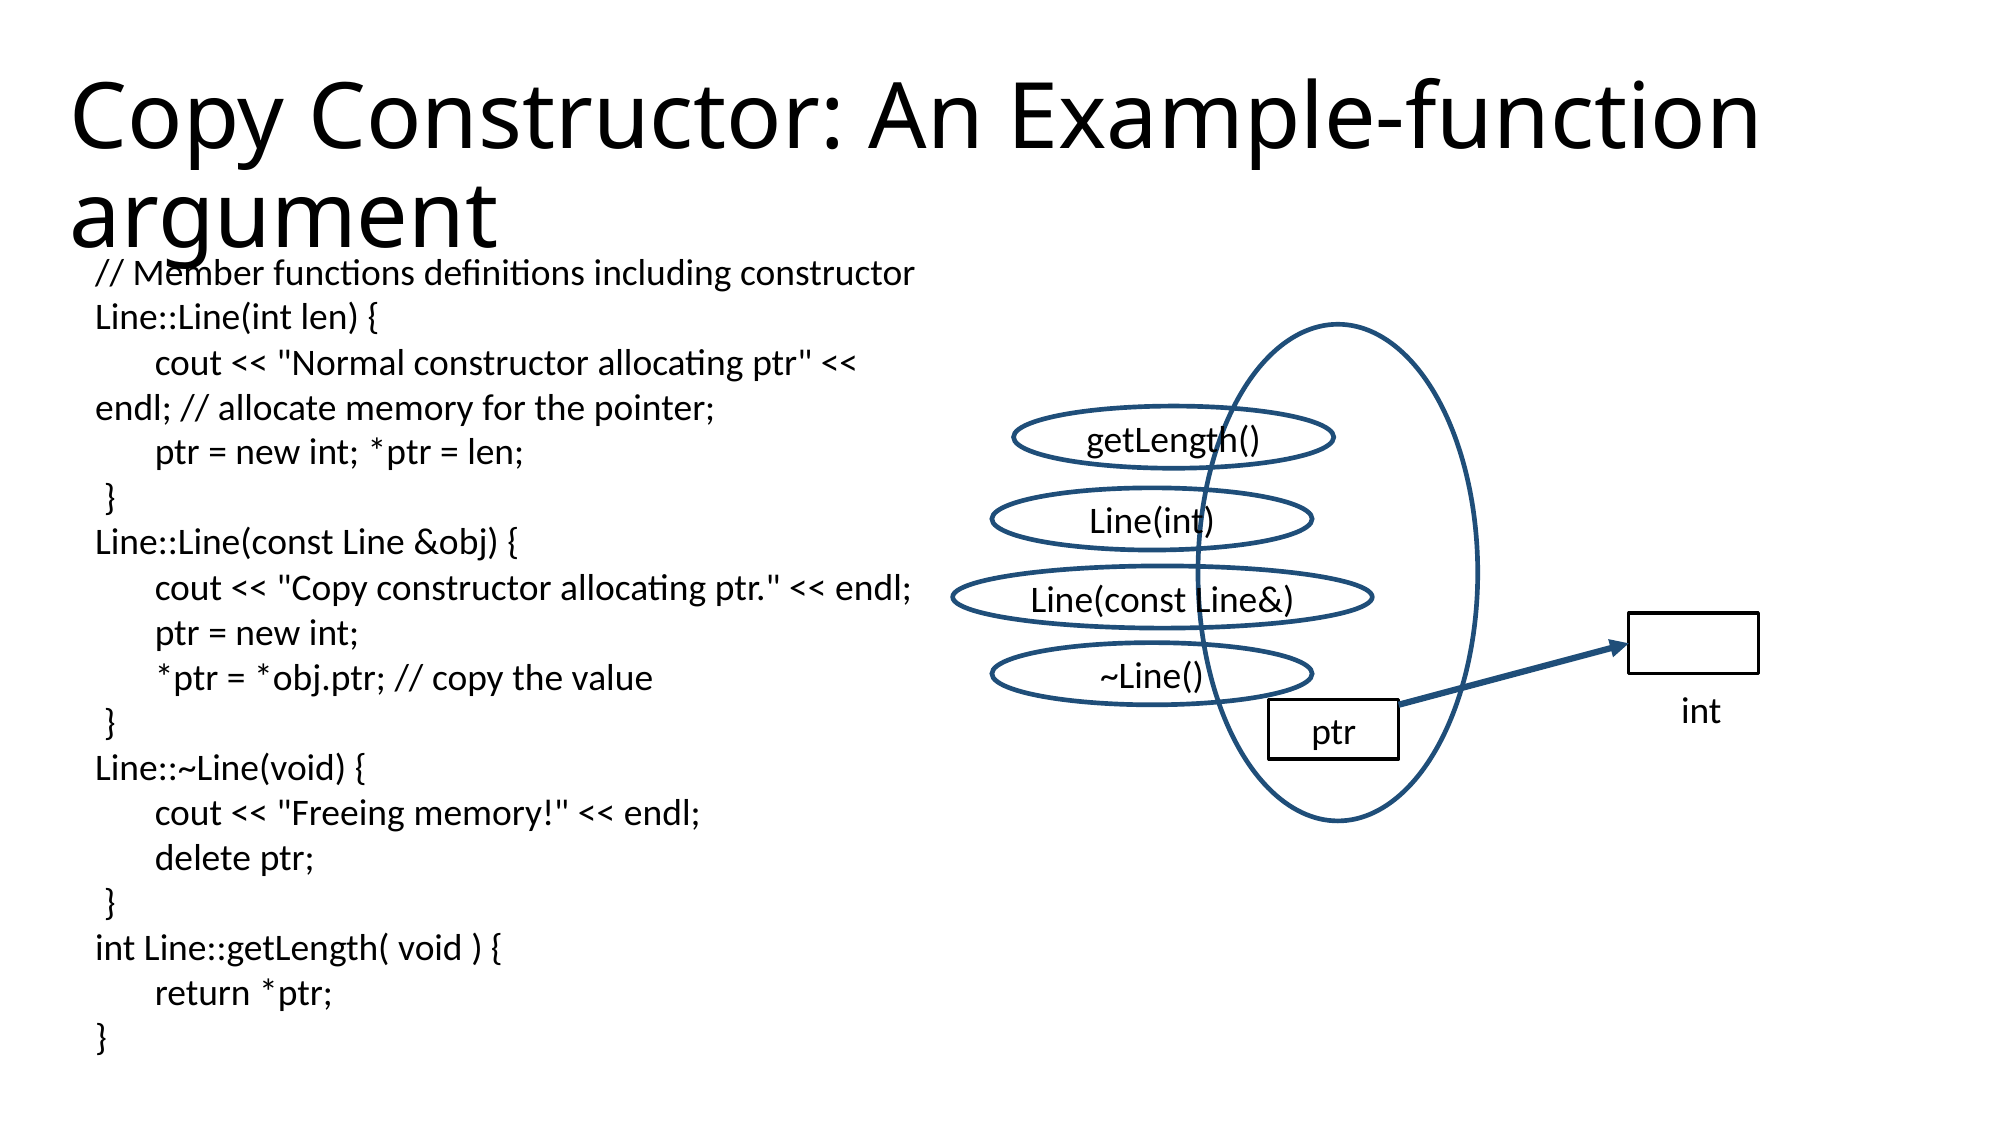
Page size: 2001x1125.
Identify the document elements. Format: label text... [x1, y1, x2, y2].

text_box ~Line() [990, 641, 1314, 706]
list // Member functions definitions including constructor Line::Line(int len) { cout << "Normal constructor allocating ptr" << endl; // allocate memory for the pointer; ptr = new int; *ptr = len; } Line::Line(const Line &obj) { cout << "Copy constructor allocating ptr." << endl; ptr = new int; *ptr = *obj.ptr; // copy the value } Line::~Line(void) { cout << "Freeing memory!" << endl; delete ptr; } int Line::getLength( void ) { return *ptr; } [80, 240, 974, 954]
text_box [1628, 613, 1759, 674]
text_box Line(int) [990, 486, 1314, 552]
text_box Line(const Line&) [951, 564, 1374, 630]
text_box [1197, 323, 1479, 822]
title Copy Constructor: An Example-function argument [54, 59, 1946, 278]
text_box int [1666, 679, 1766, 739]
text_box getLength() [1012, 405, 1335, 470]
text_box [1398, 643, 1629, 705]
text_box ptr [1268, 699, 1399, 759]
